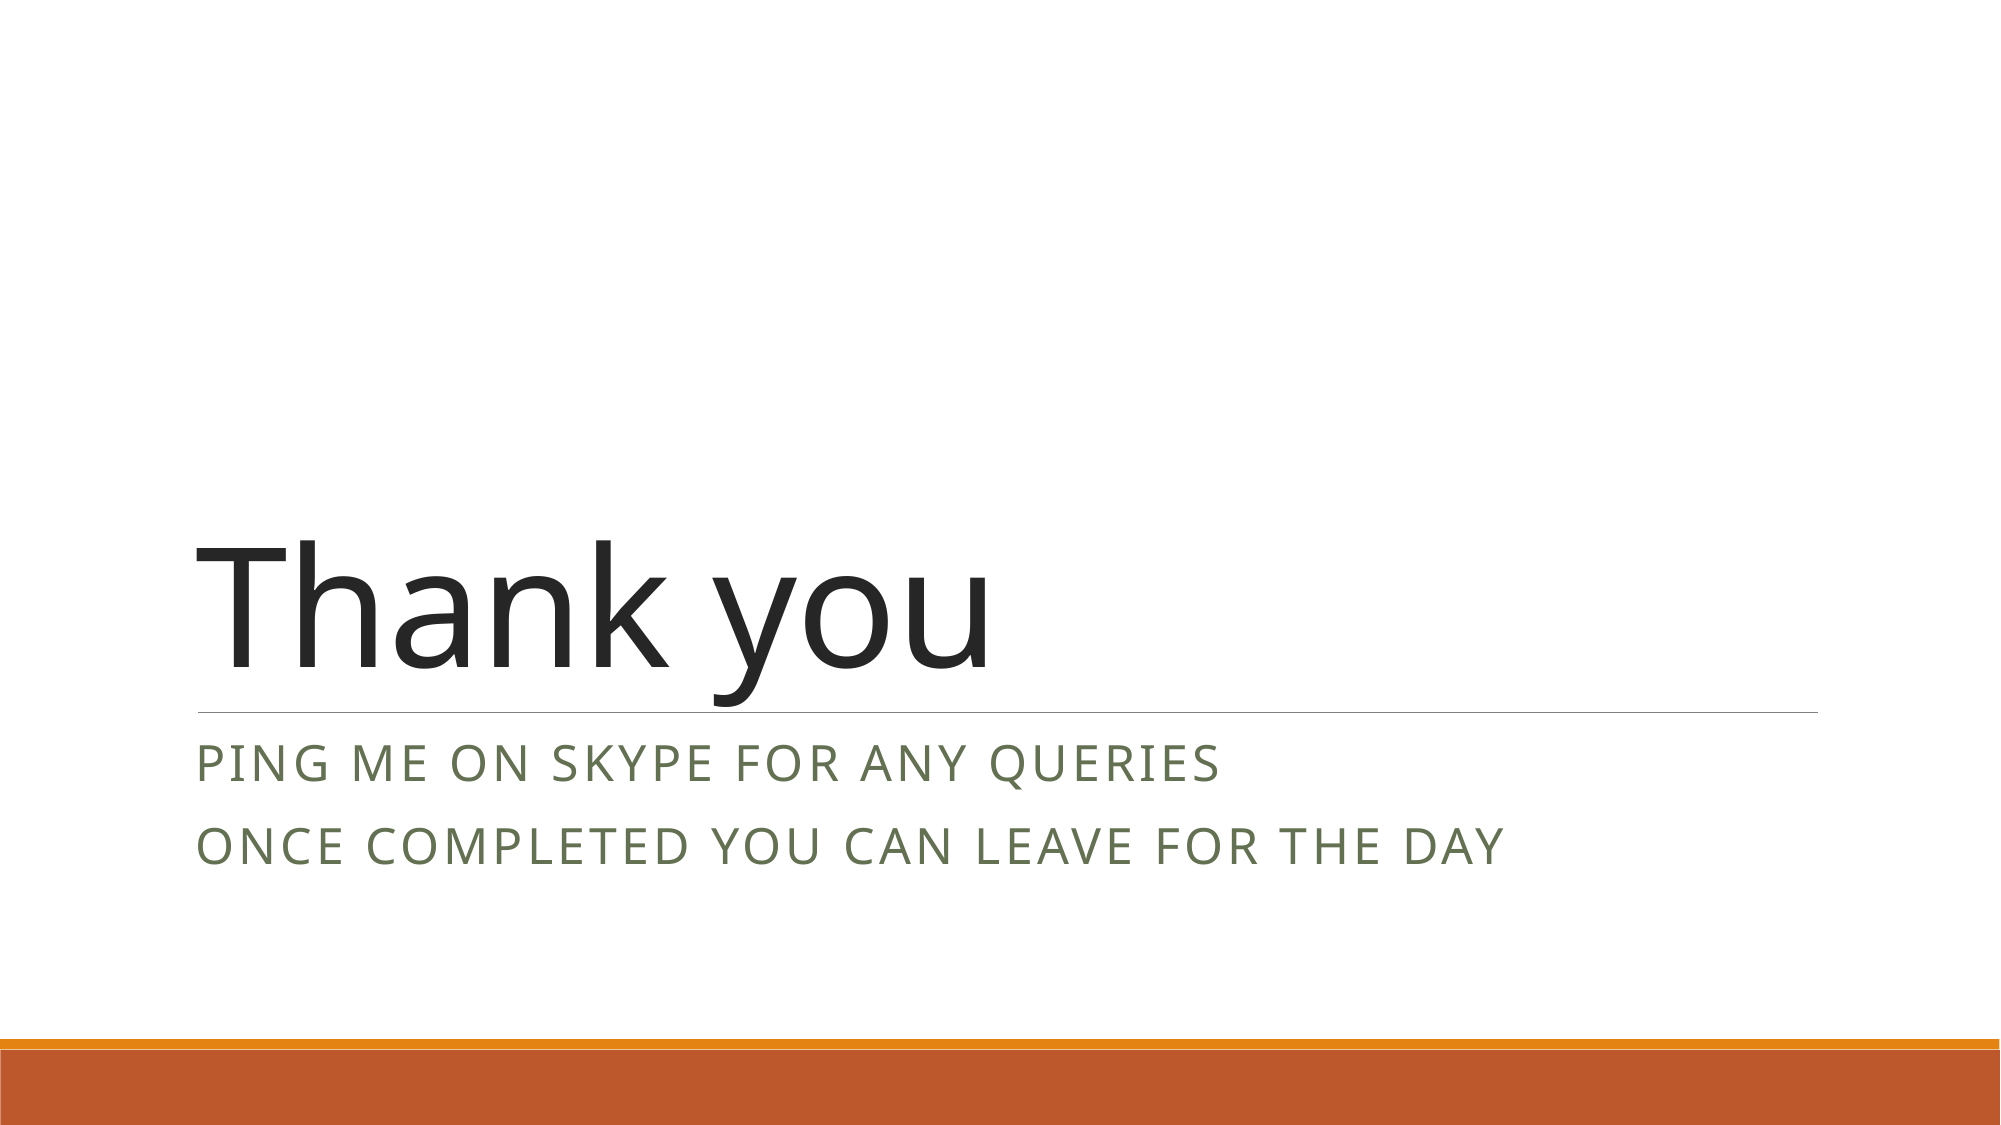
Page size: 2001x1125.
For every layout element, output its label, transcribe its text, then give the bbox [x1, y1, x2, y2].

title Thank you [180, 124, 1830, 710]
subtitle Ping me on skype for any queries Once completed you can leave for the day [180, 730, 1831, 919]
